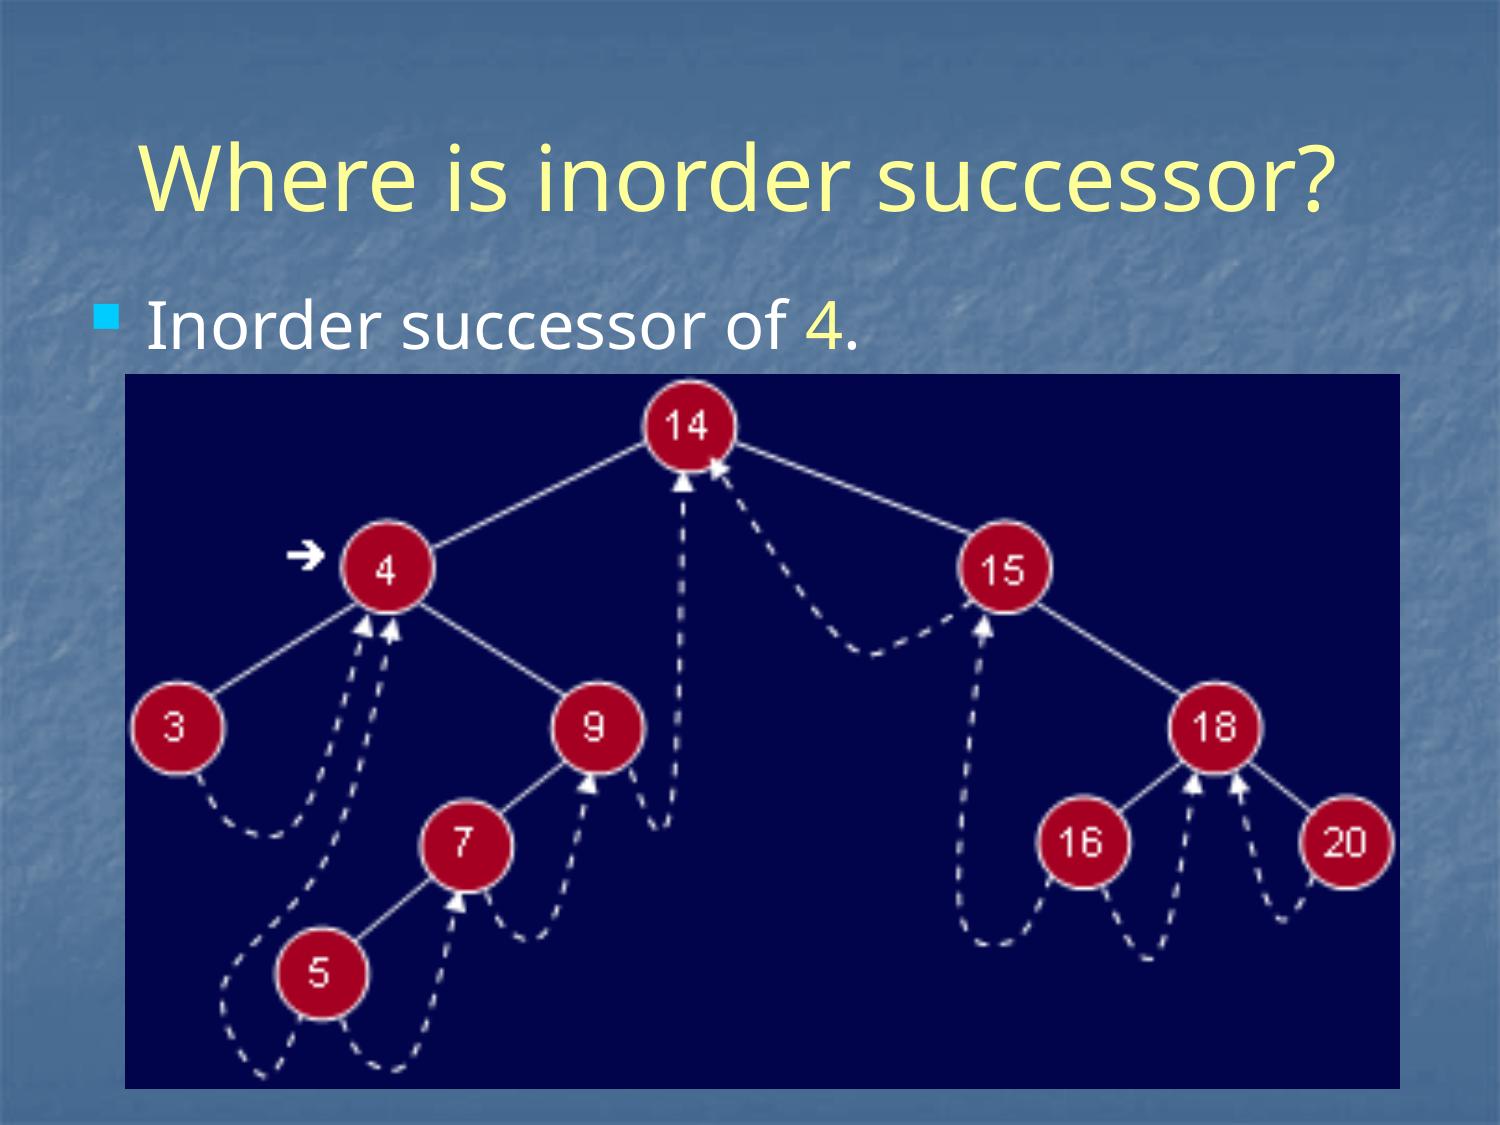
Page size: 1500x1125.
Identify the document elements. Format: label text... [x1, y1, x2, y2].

list Inorder successor of 4. [74, 274, 1426, 376]
picture [124, 374, 1401, 1089]
title Where is inorder successor? [74, 62, 1426, 274]
